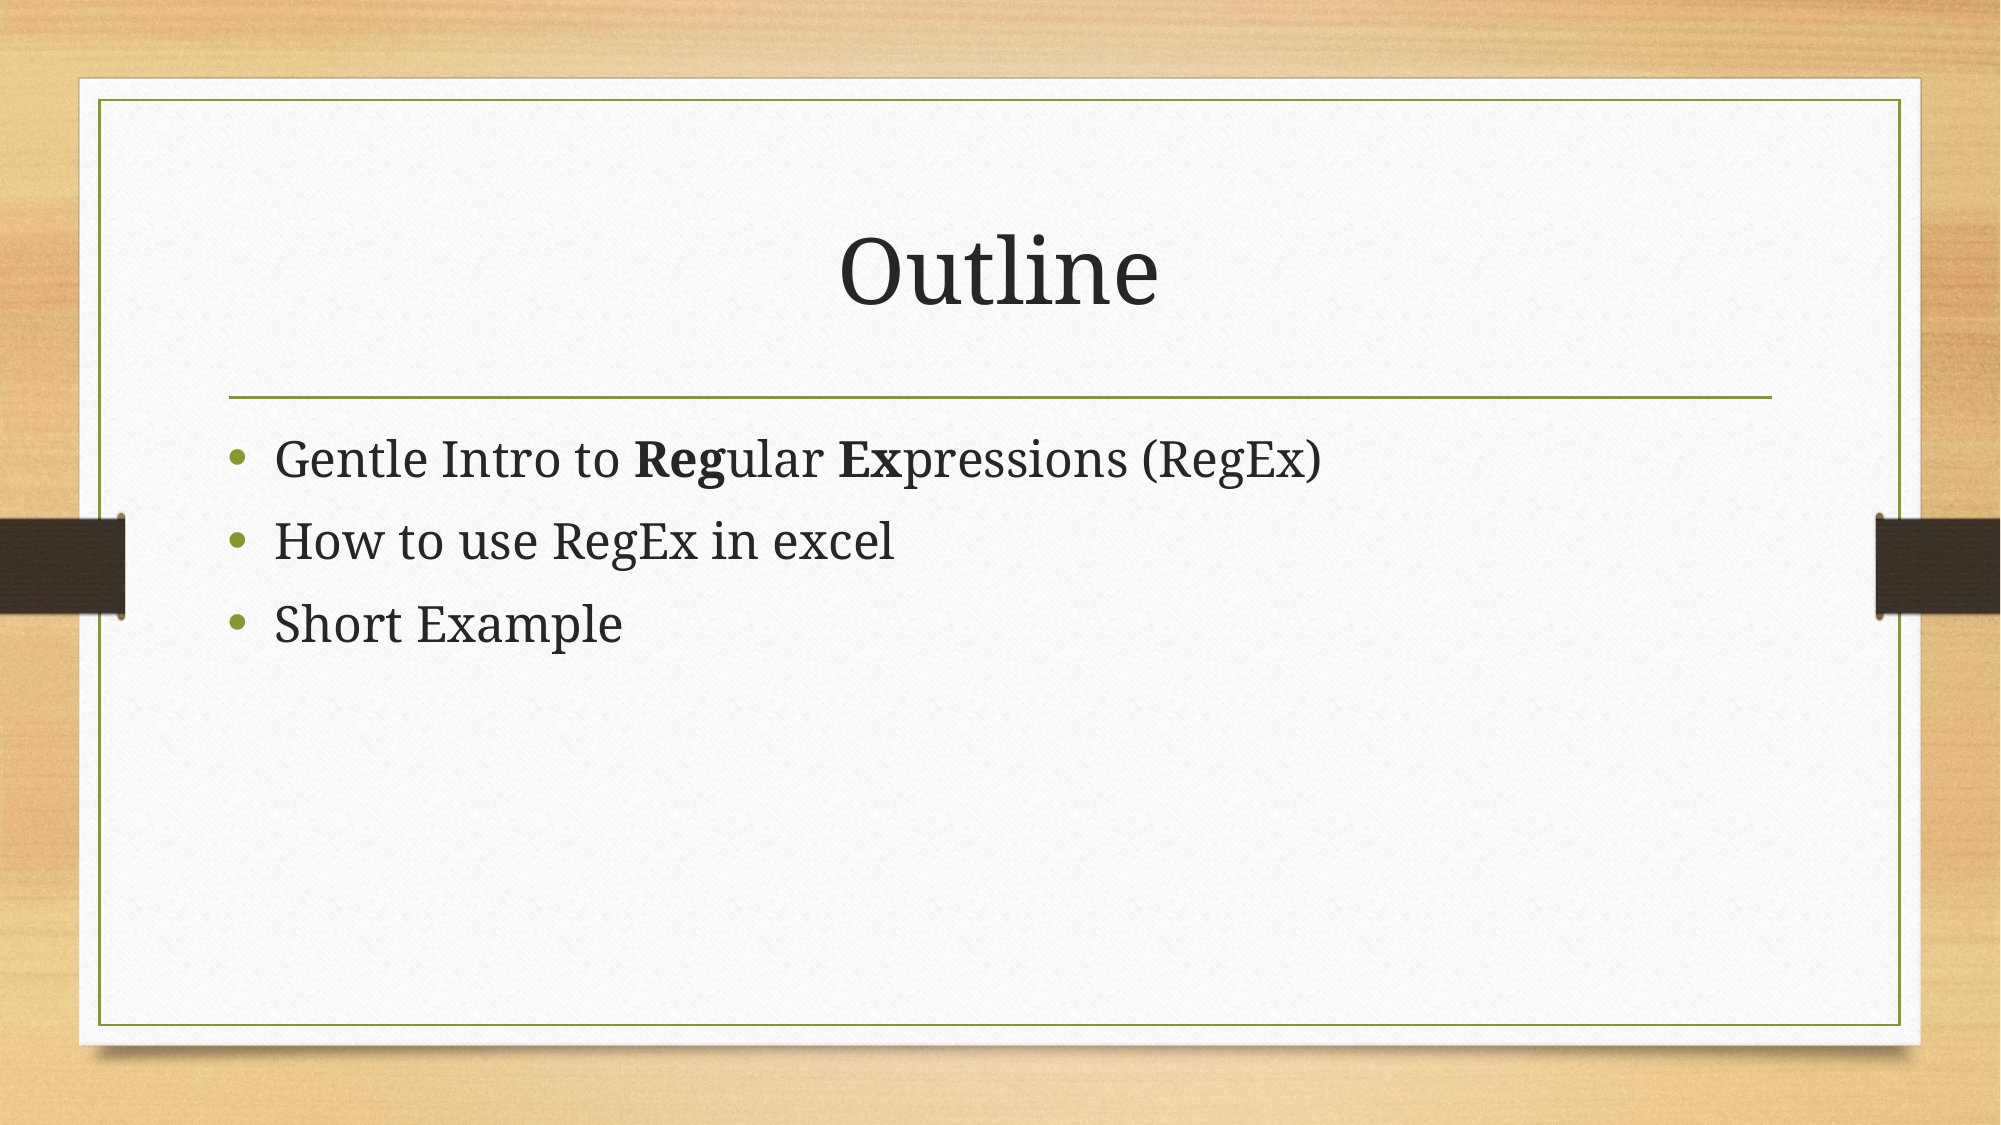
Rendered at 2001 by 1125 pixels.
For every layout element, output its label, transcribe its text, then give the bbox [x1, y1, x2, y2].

picture [0, 0, 2001, 1125]
title Outline [212, 161, 1788, 375]
list Gentle Intro to Regular Expressions (RegEx) How to use RegEx in excel Short Example [212, 419, 1788, 964]
